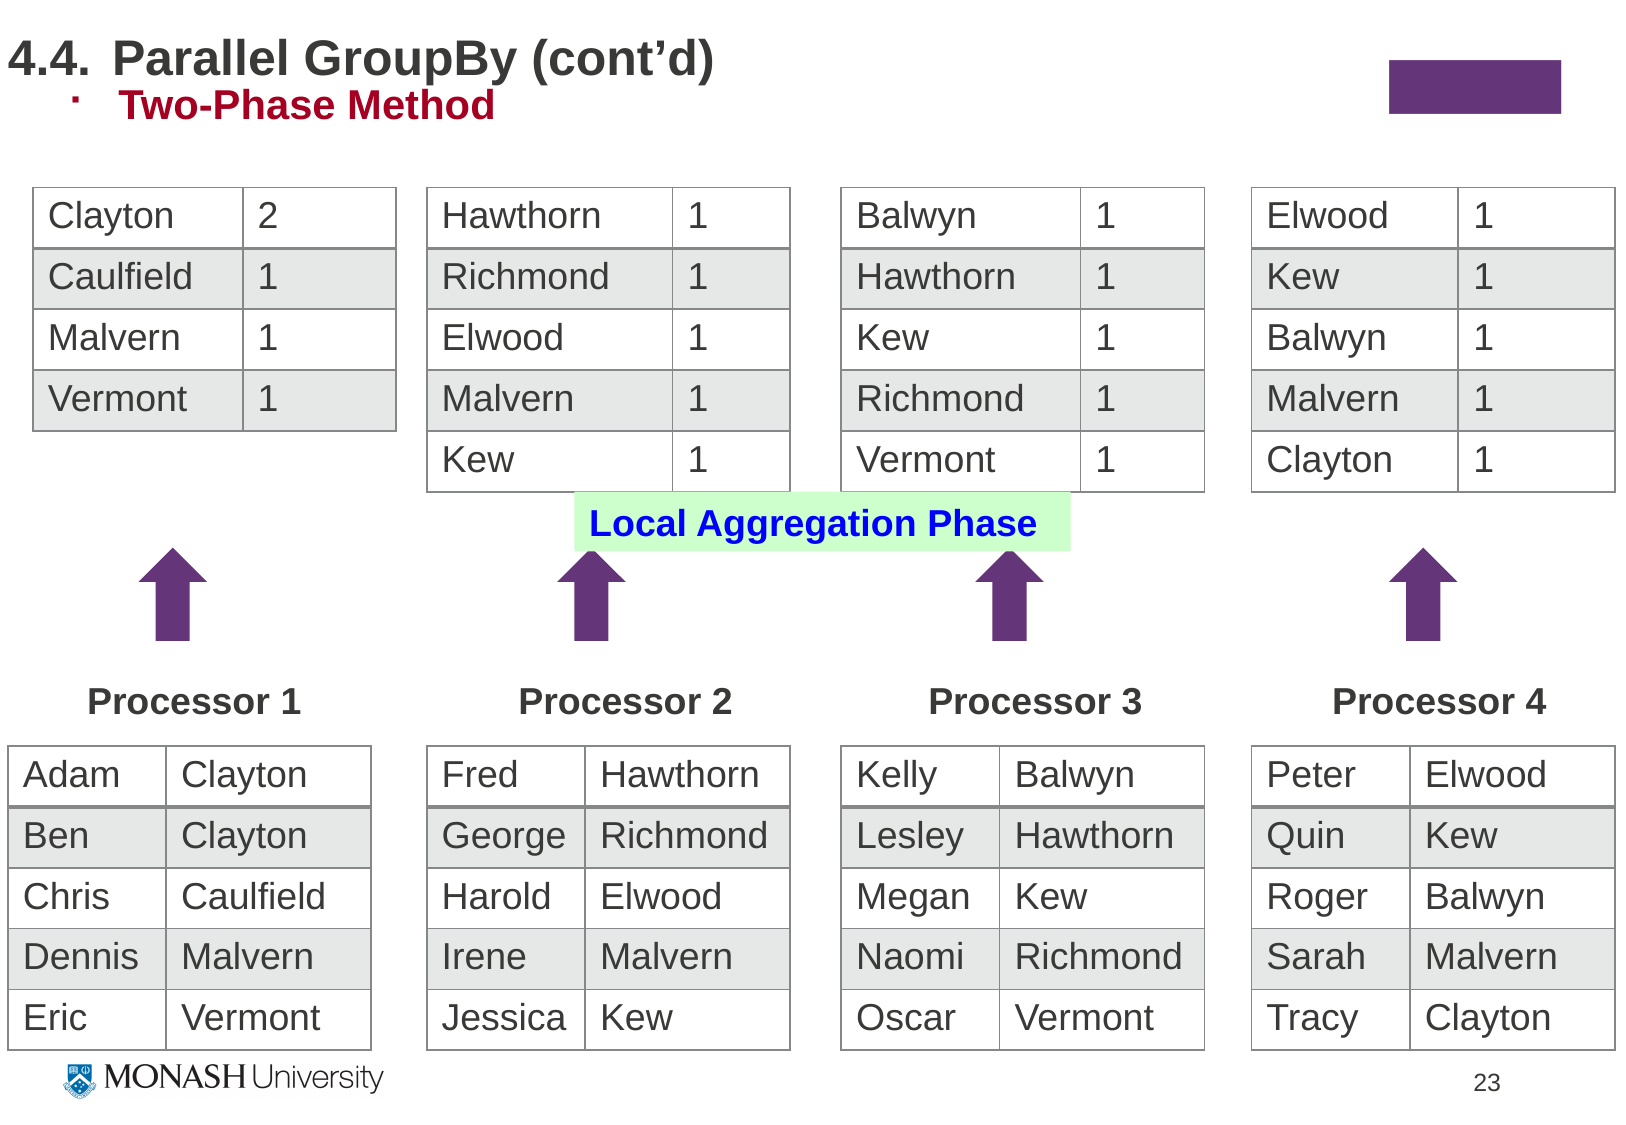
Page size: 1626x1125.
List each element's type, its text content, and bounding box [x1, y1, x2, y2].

table_cell Harold [428, 869, 584, 928]
table_cell Kew [1252, 250, 1457, 308]
table_cell Vermont [167, 990, 370, 1049]
table_cell Kew [428, 432, 672, 491]
table_cell Richmond [586, 809, 789, 867]
table_cell Clayton [167, 809, 370, 867]
table_cell Megan [842, 869, 999, 928]
table_cell Malvern [1252, 371, 1457, 430]
table_cell Hawthorn [1000, 809, 1204, 867]
table_header Elwood [1252, 188, 1457, 247]
table_cell 1 [673, 250, 789, 308]
text_box [1389, 547, 1458, 641]
table_cell Oscar [842, 990, 999, 1049]
text_box Local Aggregation Phase [574, 491, 1071, 552]
table_cell Balwyn [1252, 310, 1457, 369]
table_cell Tracy [1252, 990, 1409, 1049]
table_cell Malvern [586, 929, 789, 989]
table_header Kelly [842, 747, 999, 805]
table_cell George [428, 809, 584, 867]
table_header 2 [244, 188, 395, 247]
table_header Balwyn [1000, 747, 1204, 805]
table_cell Eric [9, 990, 165, 1049]
text_box Processor 2 [503, 669, 748, 730]
table_cell Vermont [1000, 990, 1204, 1049]
table_cell Ben [9, 809, 165, 867]
table_header Hawthorn [428, 188, 672, 247]
table_cell Lesley [842, 809, 999, 867]
table_cell Dennis [9, 929, 165, 989]
table_cell 1 [1459, 250, 1614, 308]
table_cell Vermont [842, 432, 1080, 491]
picture [63, 1064, 384, 1099]
text_box [138, 547, 207, 641]
list Two-Phase Method [70, 77, 626, 157]
text_box [975, 552, 1044, 641]
table_cell Clayton [1252, 432, 1457, 491]
table_cell 1 [1081, 310, 1204, 369]
table_cell 1 [673, 310, 789, 369]
table_header Balwyn [842, 188, 1080, 247]
table_cell 1 [673, 432, 789, 491]
table_cell 1 [244, 250, 395, 308]
table_cell Kew [1000, 869, 1204, 928]
table_cell 1 [244, 310, 395, 369]
text_box [557, 552, 626, 641]
text_box Processor 1 [72, 669, 317, 730]
table_header Clayton [167, 747, 370, 805]
table_cell 1 [1081, 371, 1204, 430]
table_cell Caulfield [34, 250, 242, 308]
table_cell Elwood [586, 869, 789, 928]
table_cell Malvern [34, 310, 242, 369]
table_cell Hawthorn [842, 250, 1080, 308]
table_header 1 [1459, 188, 1614, 247]
table_cell 1 [1459, 432, 1614, 491]
table_cell Vermont [34, 371, 242, 430]
table_cell 1 [673, 371, 789, 430]
table_cell Kew [842, 310, 1080, 369]
table_cell Jessica [428, 990, 584, 1049]
text_box Processor 3 [913, 669, 1158, 730]
table_header Fred [428, 747, 584, 805]
table_header Elwood [1411, 747, 1614, 805]
table_cell 1 [244, 371, 395, 430]
table_header 1 [673, 188, 789, 247]
table_cell Richmond [1000, 929, 1204, 989]
table_cell Malvern [1411, 929, 1614, 989]
table_cell Sarah [1252, 929, 1409, 989]
table_cell Roger [1252, 869, 1409, 928]
table_cell Naomi [842, 929, 999, 989]
table_header 1 [1081, 188, 1204, 247]
title 4.4. Parallel GroupBy (cont’d) [7, 0, 1390, 188]
table_cell Clayton [1411, 990, 1614, 1049]
table_cell Malvern [167, 929, 370, 989]
table_cell Richmond [842, 371, 1080, 430]
table_cell Kew [1411, 809, 1614, 867]
table_cell Richmond [428, 250, 672, 308]
table_header Clayton [34, 188, 242, 247]
table_cell Chris [9, 869, 165, 928]
table_cell Elwood [428, 310, 672, 369]
table_cell Kew [586, 990, 789, 1049]
table_cell 1 [1459, 371, 1614, 430]
table_cell 1 [1081, 432, 1204, 491]
table_cell Irene [428, 929, 584, 989]
table_cell Quin [1252, 809, 1409, 867]
table_header Peter [1252, 747, 1409, 805]
text_box Processor 4 [1317, 669, 1562, 730]
table_cell 1 [1459, 310, 1614, 369]
table_header Adam [9, 747, 165, 805]
table_cell Caulfield [167, 869, 370, 928]
table_cell Malvern [428, 371, 672, 430]
table_cell Balwyn [1411, 869, 1614, 928]
table_cell 1 [1081, 250, 1204, 308]
table_header Hawthorn [586, 747, 789, 805]
